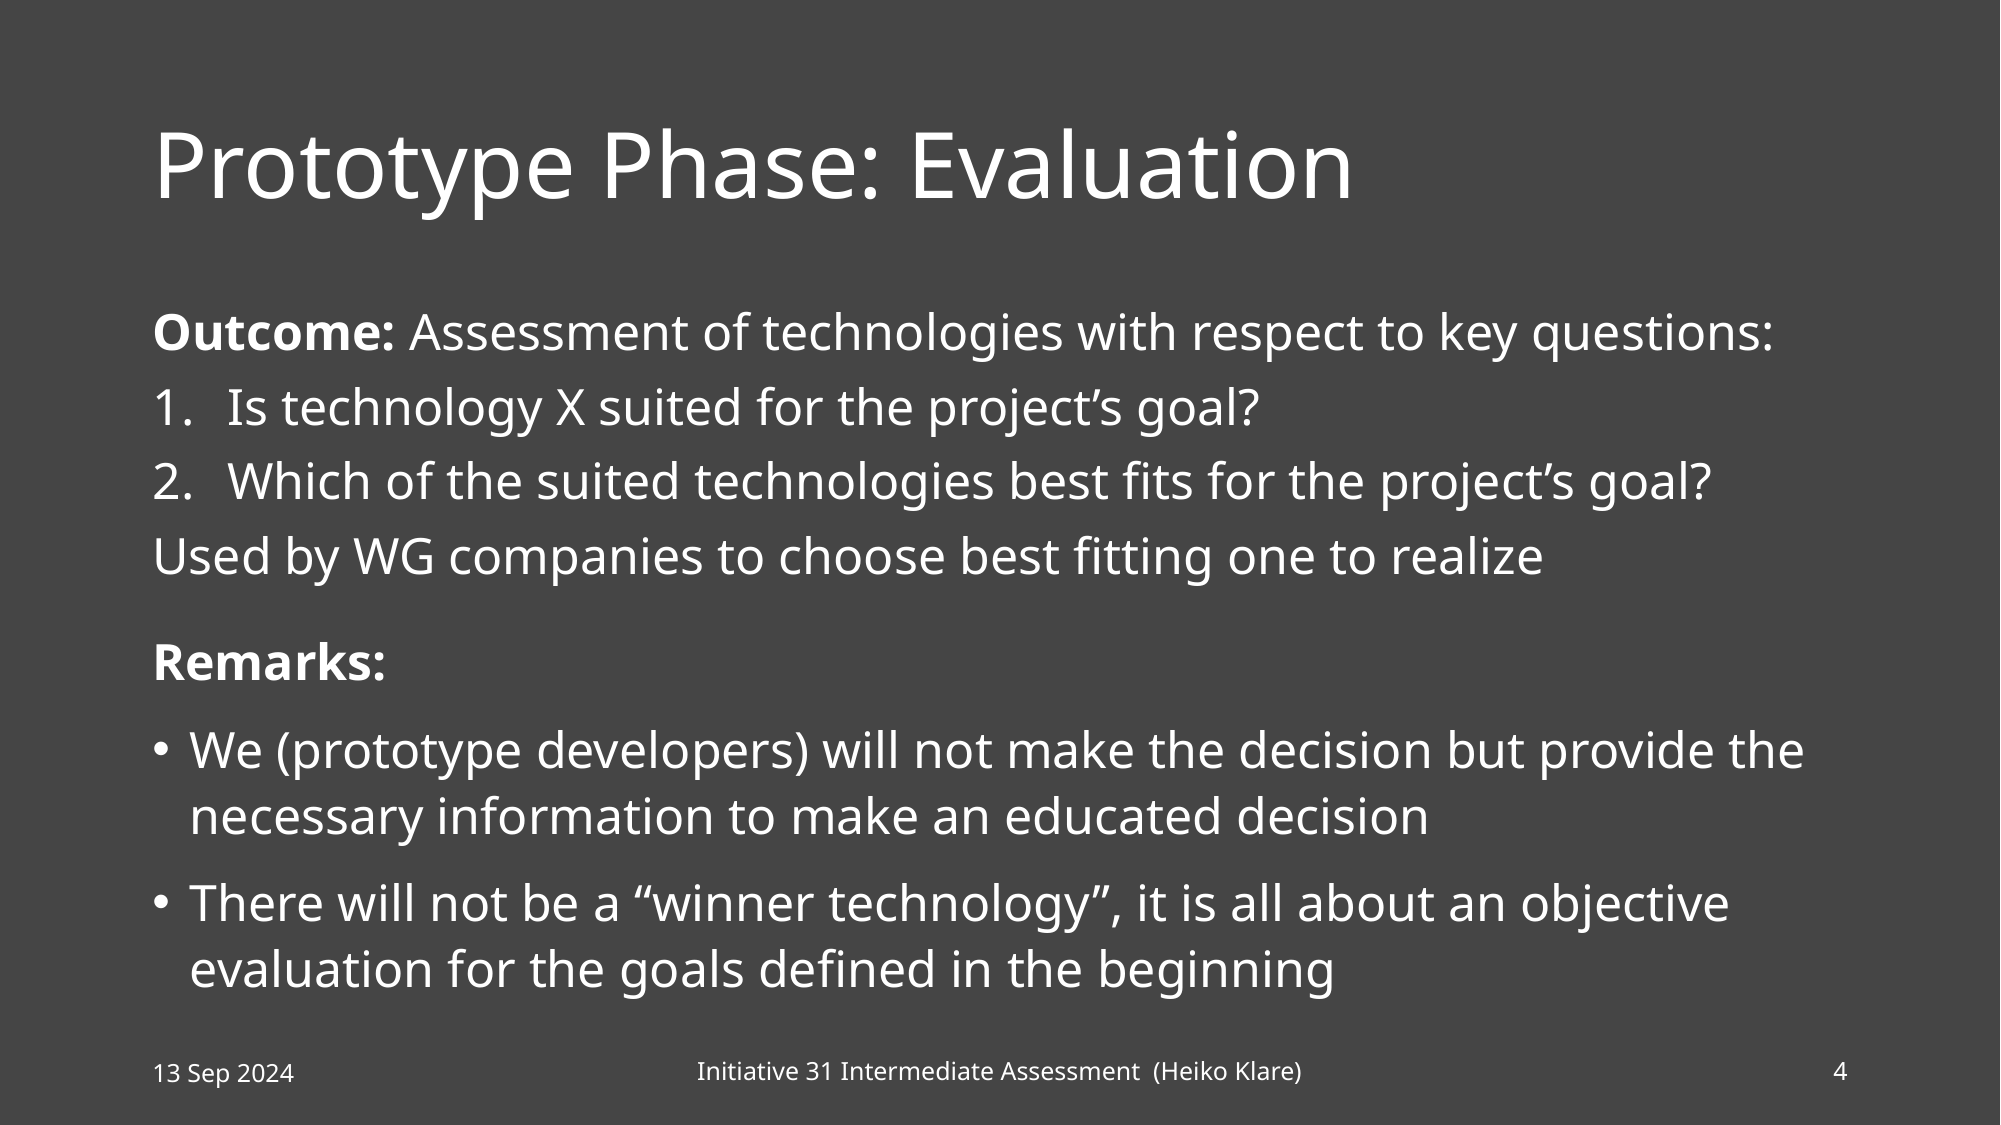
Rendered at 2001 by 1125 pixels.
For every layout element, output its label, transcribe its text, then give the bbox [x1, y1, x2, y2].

slide_number 4 [1412, 1042, 1863, 1103]
footer Initiative 31 Intermediate Assessment (Heiko Klare) [662, 1042, 1338, 1103]
title Prototype Phase: Evaluation [137, 59, 1863, 278]
list Outcome: Assessment of technologies with respect to key questions: Is technology X suited for the project’s goal? Which of the suited technologies best fits for the project’s goal? Used by WG companies to choose best fitting one to realize Remarks: We (prototype developers) will not make the decision but provide the necessary information to make an educated decision There will not be a “winner technology”, it is all about an objective evaluation for the goals defined in the beginning [137, 299, 1863, 1014]
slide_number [137, 1042, 588, 1103]
